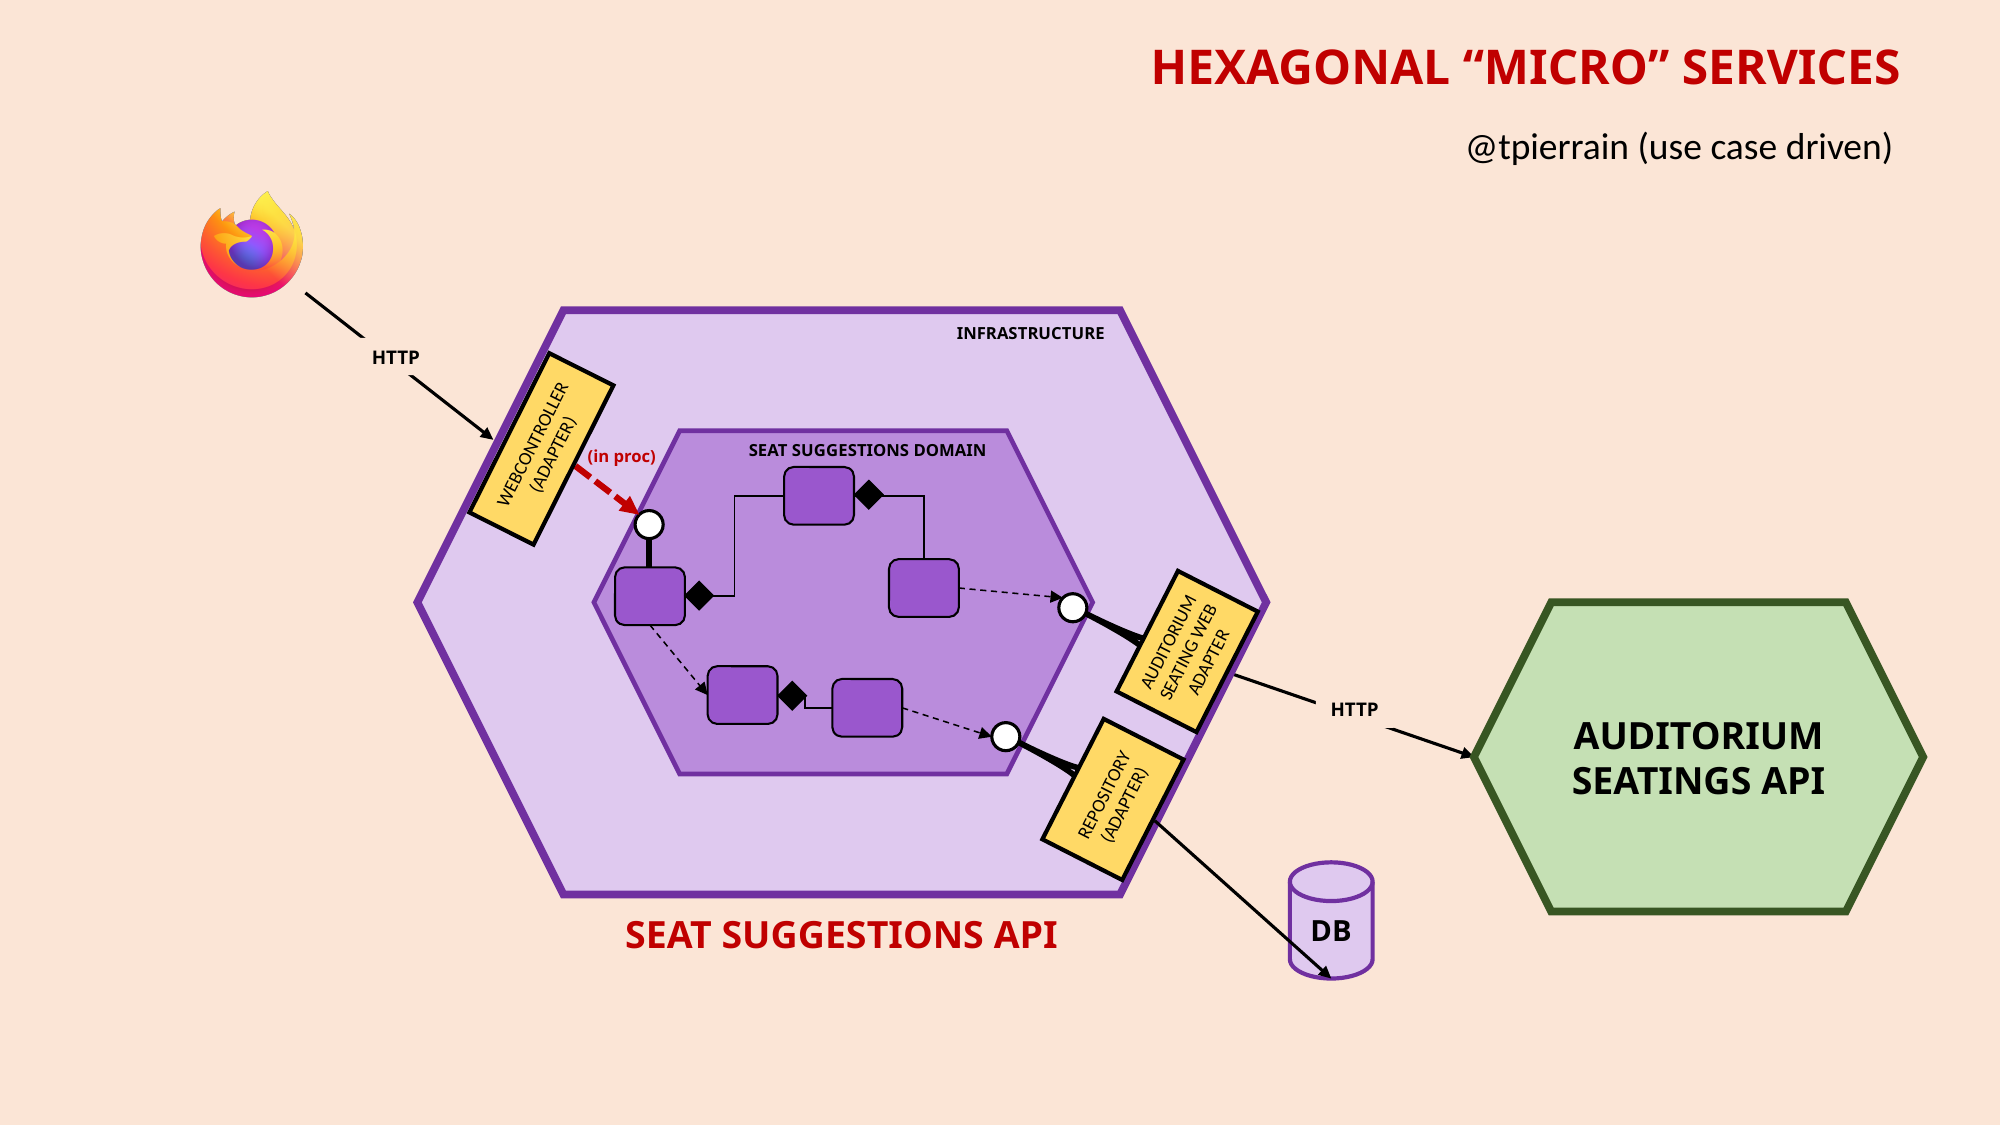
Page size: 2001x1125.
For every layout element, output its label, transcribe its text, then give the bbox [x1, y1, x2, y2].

text_box @tpierrain (use case driven) [1356, 114, 1909, 175]
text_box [194, 191, 1395, 979]
text_box Auditorium seatings API [1473, 601, 1925, 913]
text_box Hexagonal “Micro” services [90, 28, 1917, 102]
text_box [1395, 671, 1474, 758]
